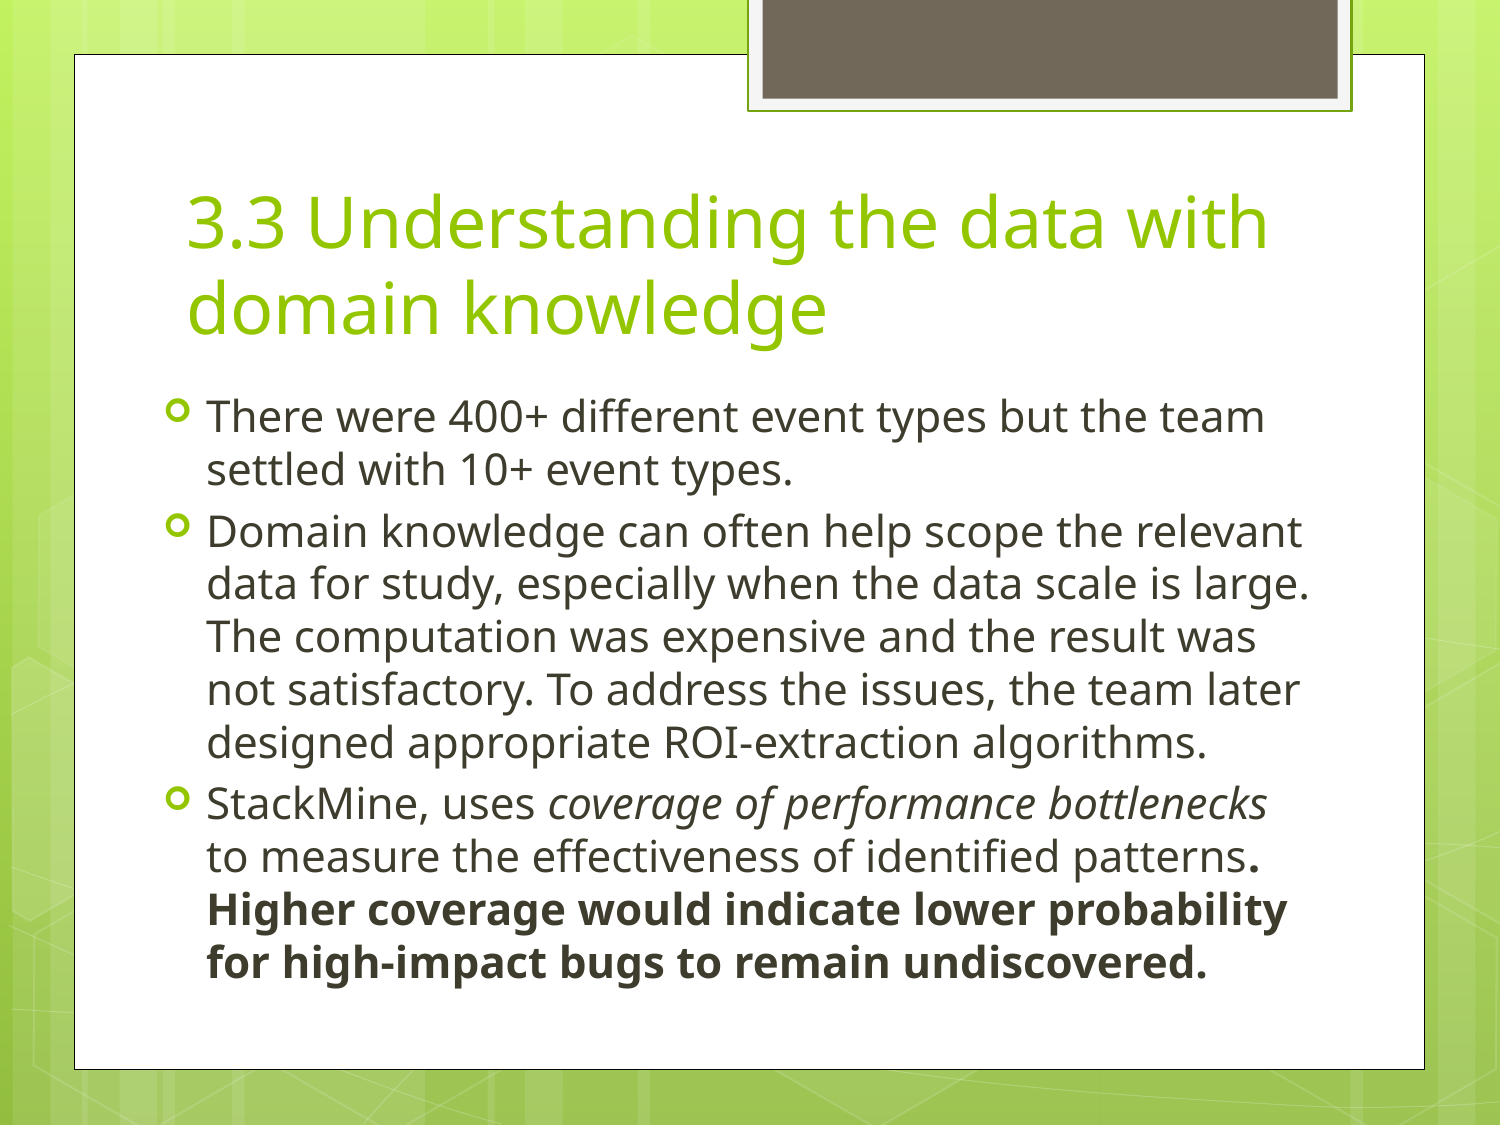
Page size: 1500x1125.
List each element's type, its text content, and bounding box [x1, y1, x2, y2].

title 3.3 Understanding the data with domain knowledge [171, 168, 1324, 357]
list There were 400+ different event types but the team settled with 10+ event types. Domain knowledge can often help scope the relevant data for study, especially when the data scale is large. The computation was expensive and the result was not satisfactory. To address the issues, the team later designed appropriate ROI-extraction algorithms. StackMine, uses coverage of performance bottlenecks to measure the effectiveness of identified patterns. Higher coverage would indicate lower probability for high-impact bugs to remain undiscovered. [137, 381, 1338, 1025]
